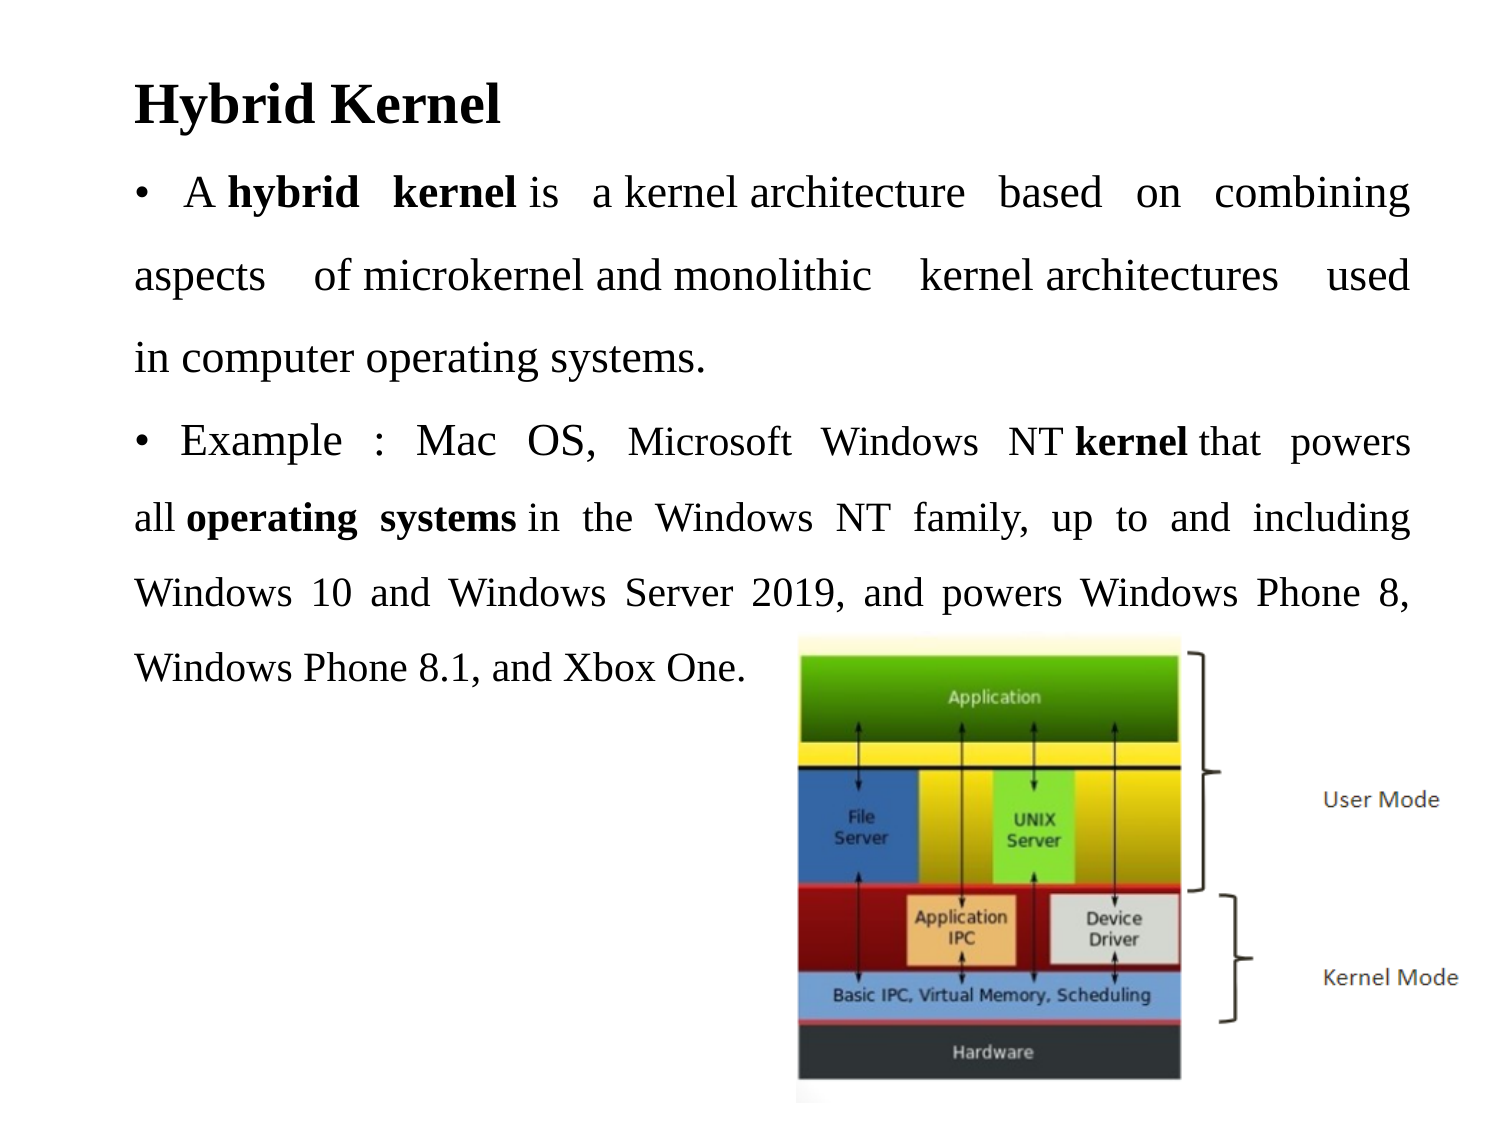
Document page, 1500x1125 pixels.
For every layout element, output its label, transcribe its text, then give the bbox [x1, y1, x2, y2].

picture [796, 631, 1473, 1103]
text_box Hybrid Kernel • A hybrid kernel is a kernel architecture based on combining aspects of microkernel and monolithic kernel architectures used in computer operating systems. • Example : Mac OS, Microsoft Windows NT kernel that powers all operating systems in the Windows NT family, up to and including Windows 10 and Windows Server 2019, and powers Windows Phone 8, Windows Phone 8.1, and Xbox One. [119, 22, 1427, 697]
